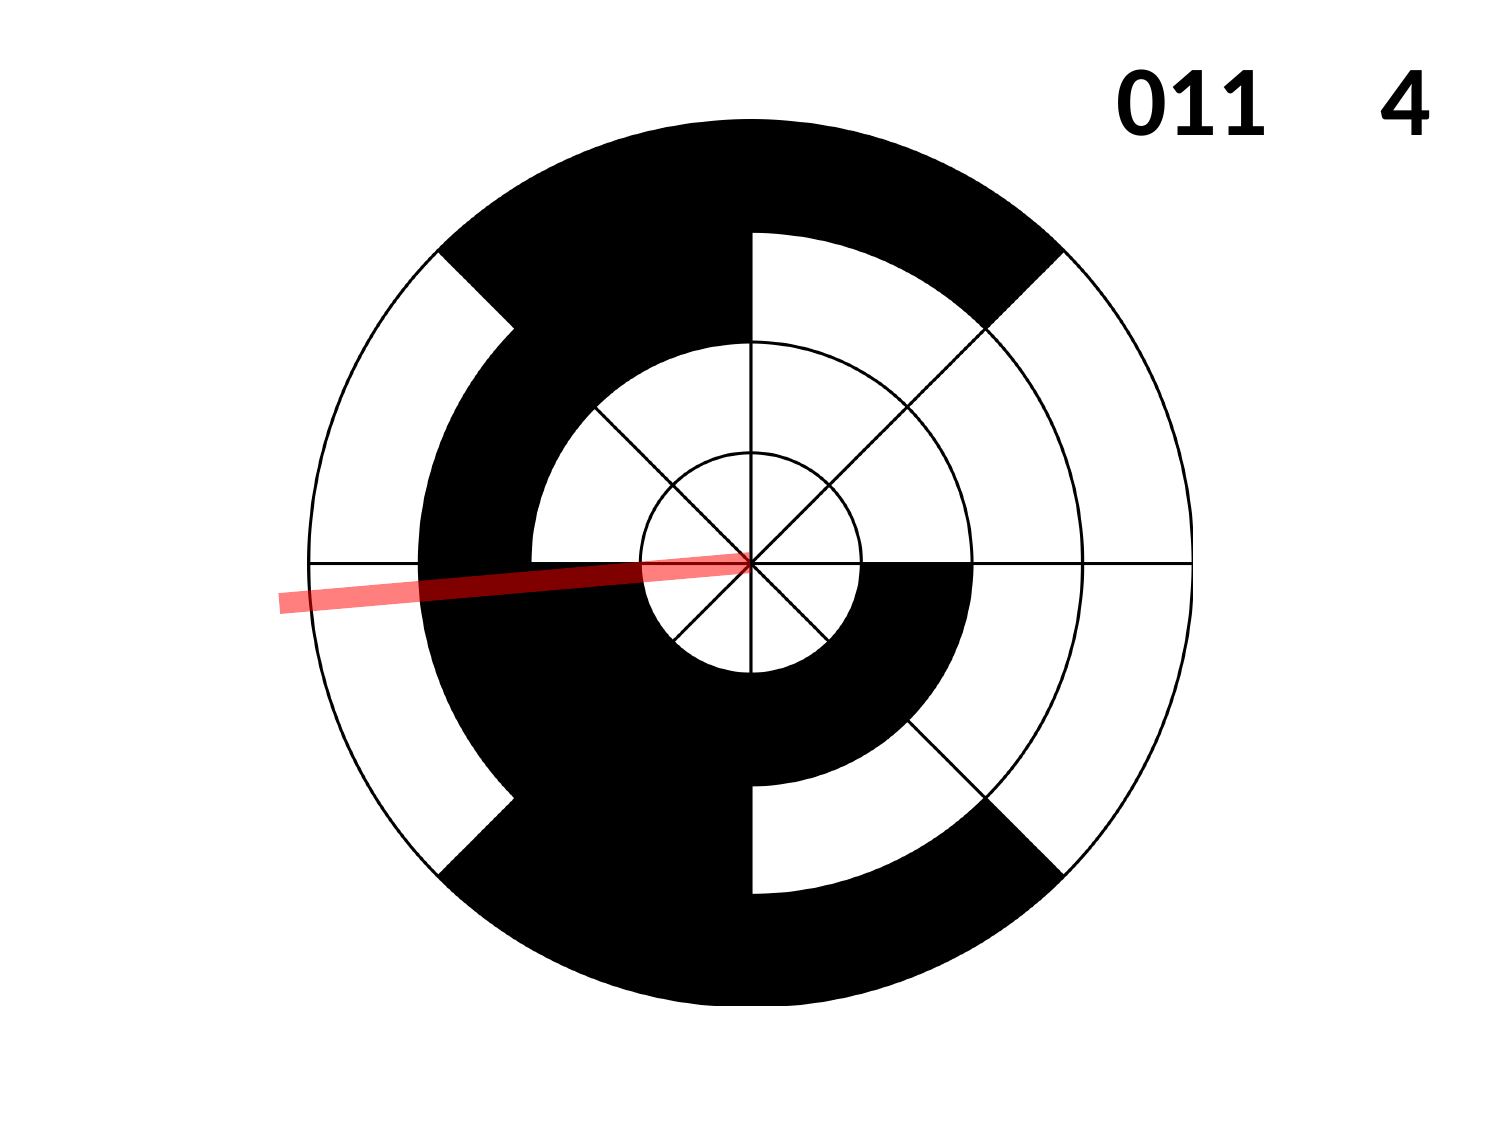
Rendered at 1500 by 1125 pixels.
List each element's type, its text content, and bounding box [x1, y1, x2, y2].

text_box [325, 386, 678, 581]
text_box 011 4 [1101, 27, 1465, 163]
picture [306, 119, 1194, 1006]
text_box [325, 593, 678, 739]
